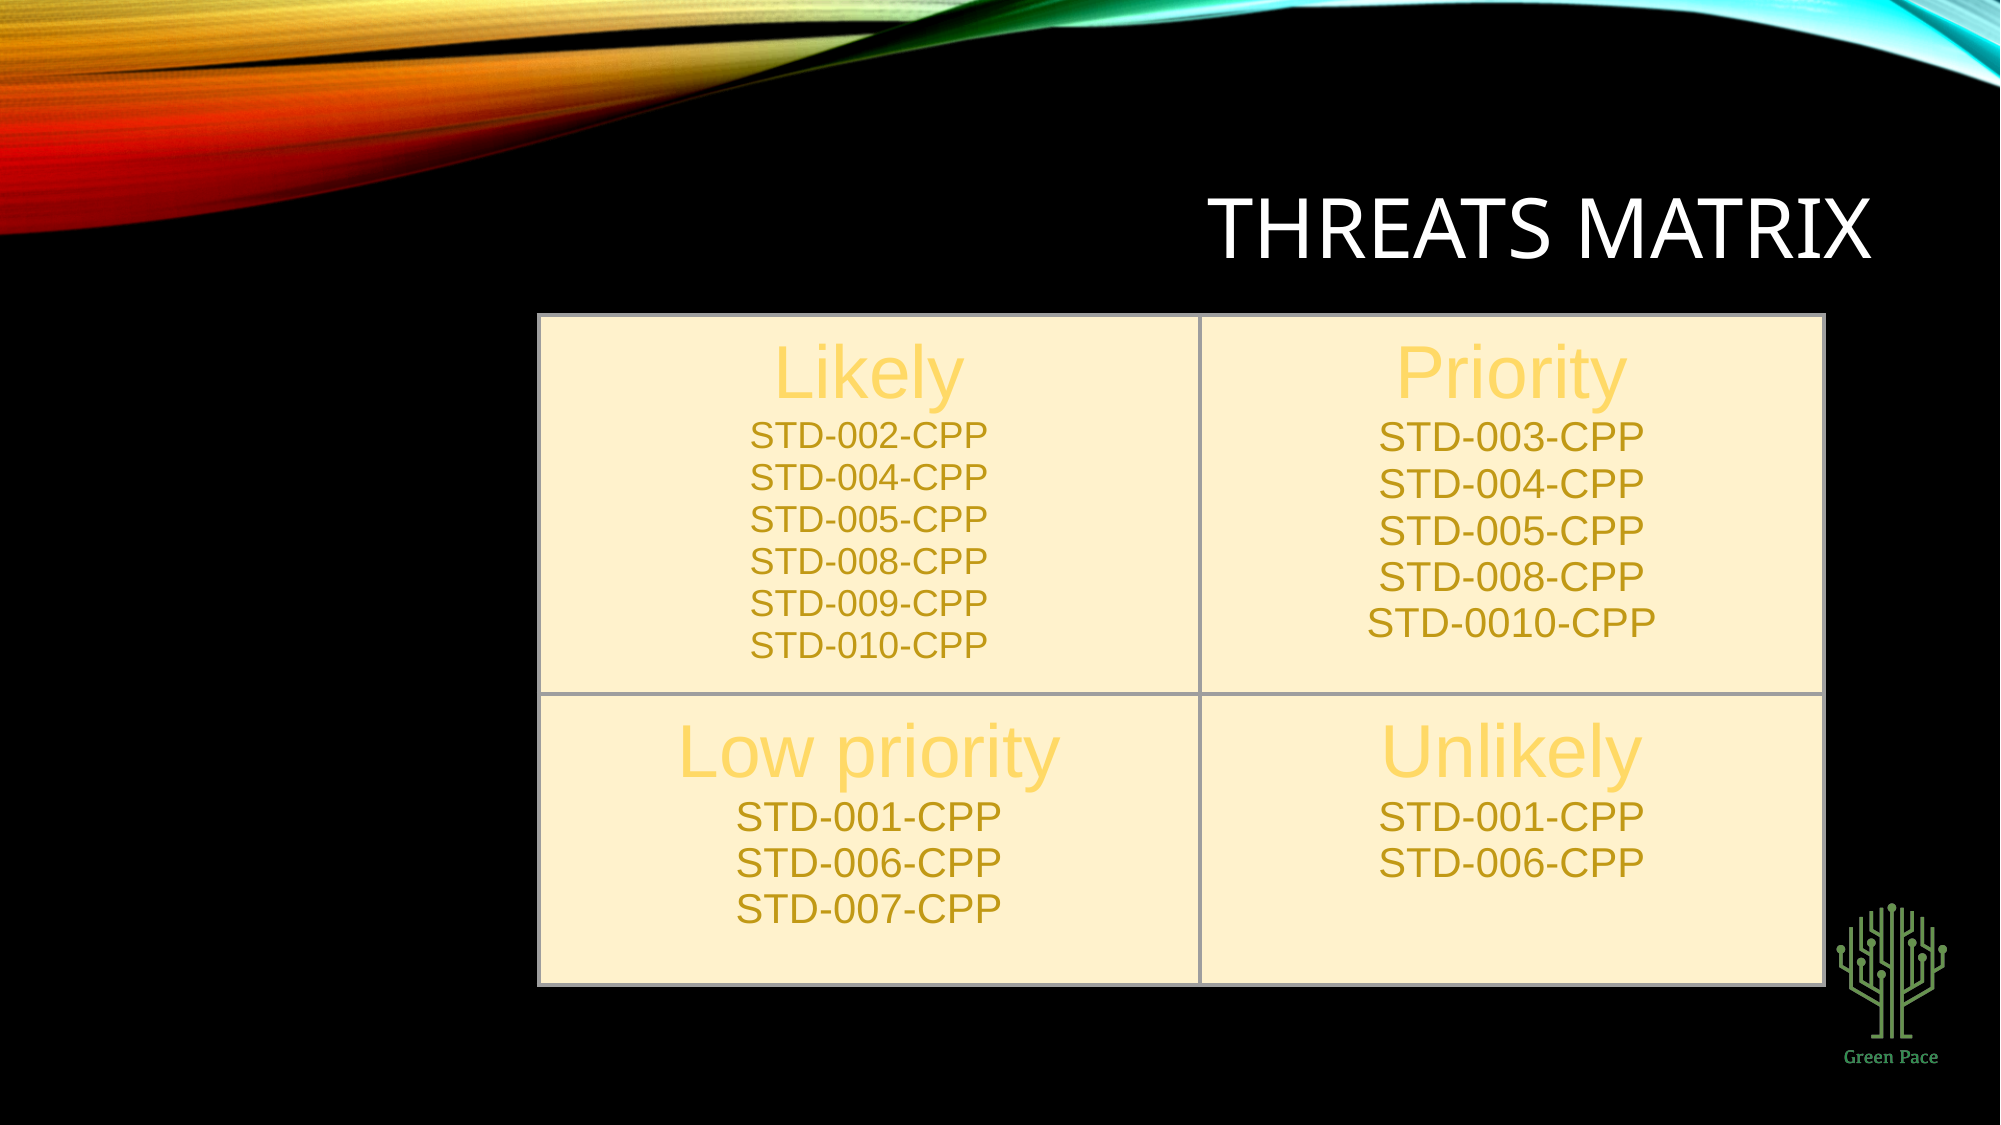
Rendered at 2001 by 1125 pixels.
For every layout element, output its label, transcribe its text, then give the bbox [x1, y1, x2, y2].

table_cell Unlikely STD-001-CPP STD-006-CPP [1202, 696, 1822, 983]
table_cell Low priority STD-001-CPP STD-006-CPP STD-007-CPP [541, 696, 1198, 983]
title THREATS MATRIX [474, 125, 1888, 338]
table_header Priority STD-003-CPP STD-004-CPP STD-005-CPP STD-008-CPP STD-0010-CPP [1202, 317, 1822, 692]
picture [0, 0, 2000, 237]
picture [1817, 892, 1964, 1082]
table_header Likely STD-002-CPP STD-004-CPP STD-005-CPP STD-008-CPP STD-009-CPP STD-010-CPP [541, 317, 1198, 692]
